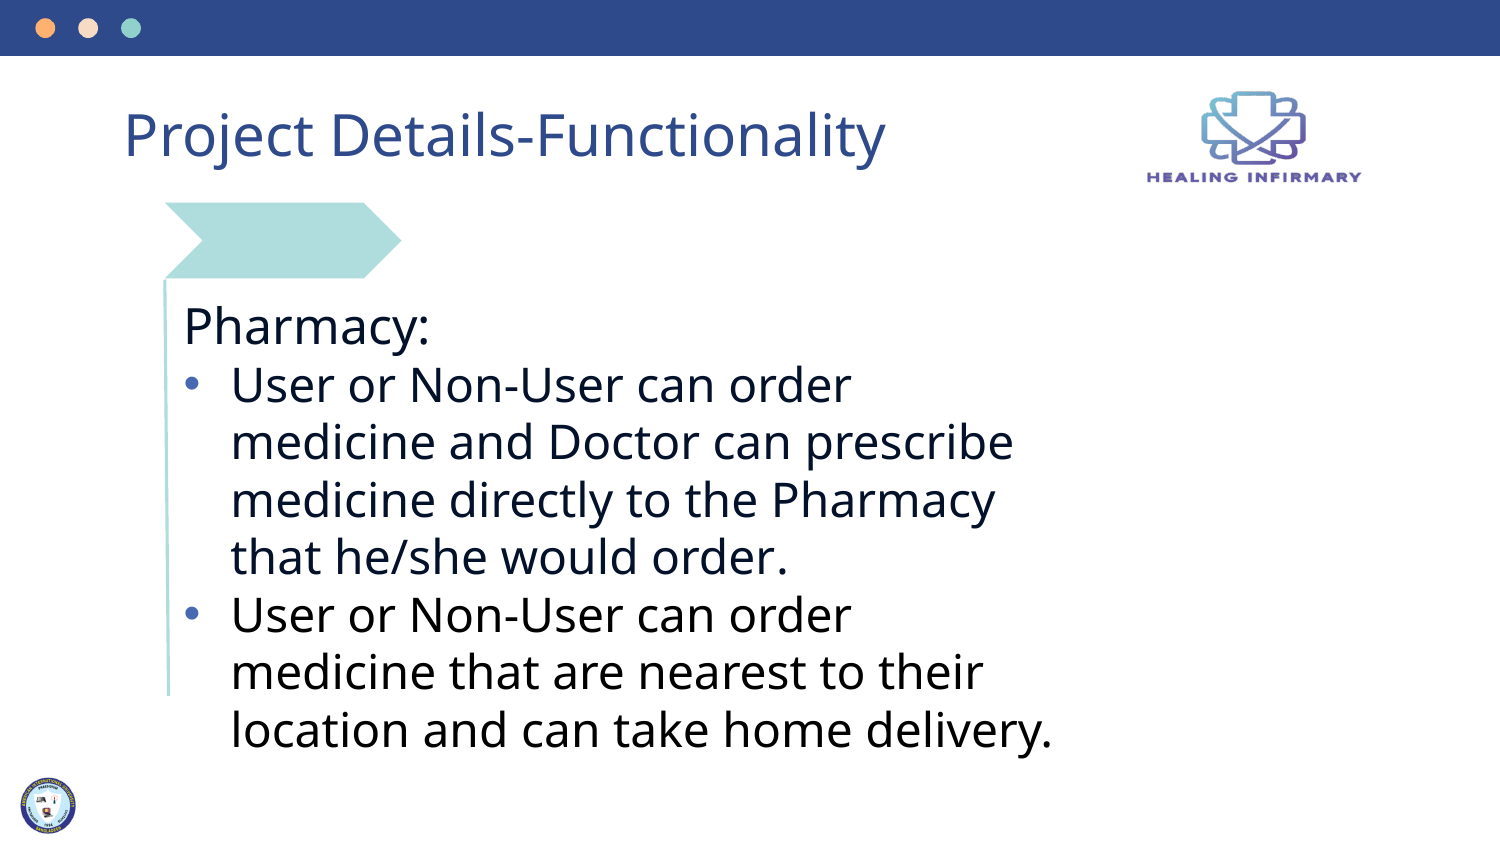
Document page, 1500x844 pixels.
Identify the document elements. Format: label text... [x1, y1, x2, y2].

text_box Pharmacy: User or Non-User can order medicine and Doctor can prescribe medicine directly to the Pharmacy that he/she would order. User or Non-User can order medicine that are nearest to their location and can take home delivery. [168, 279, 1073, 815]
picture [1144, 90, 1368, 203]
picture [19, 776, 77, 835]
text_box Project Details-Functionality [108, 82, 1375, 203]
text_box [164, 202, 402, 697]
